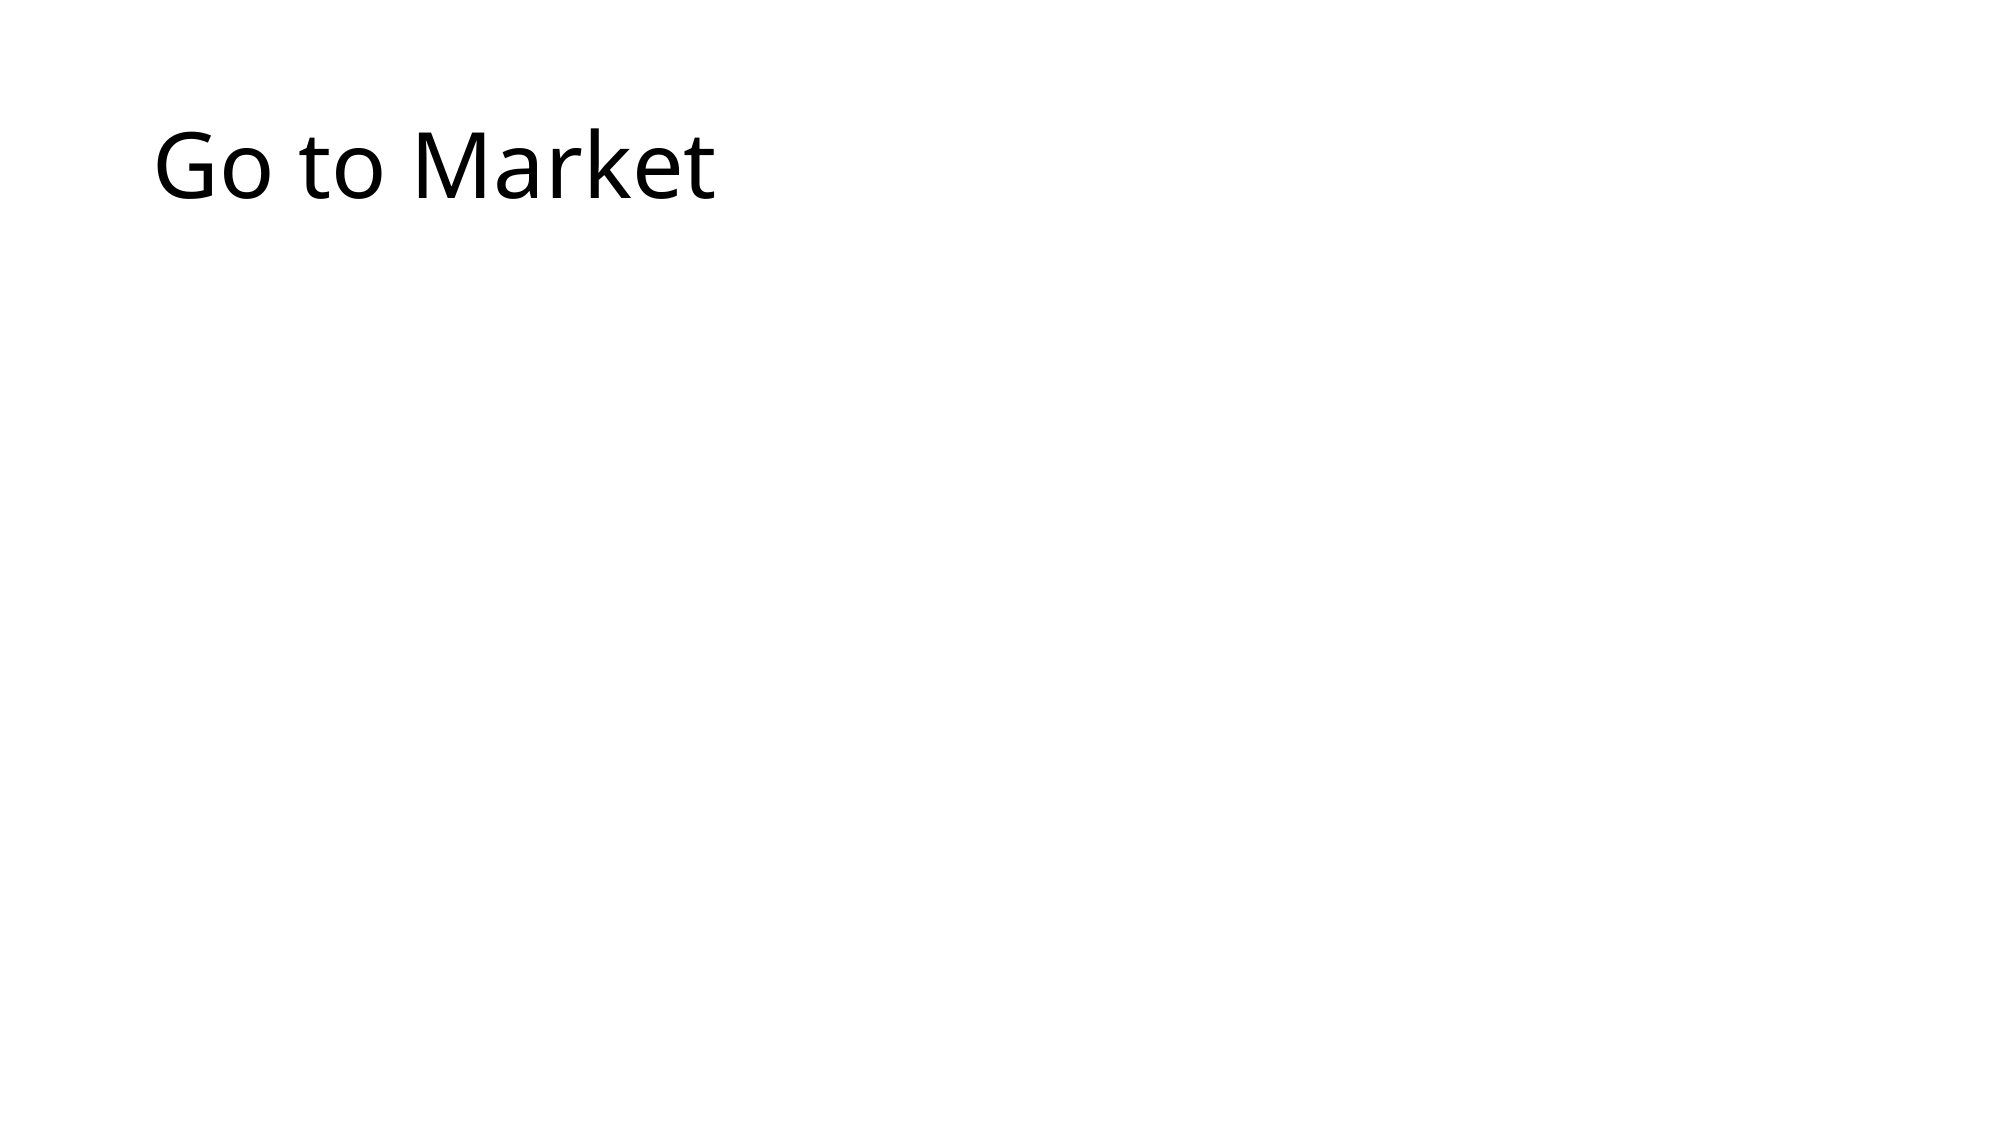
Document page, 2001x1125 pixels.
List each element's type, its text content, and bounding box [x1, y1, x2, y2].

title Go to Market [137, 59, 1863, 278]
